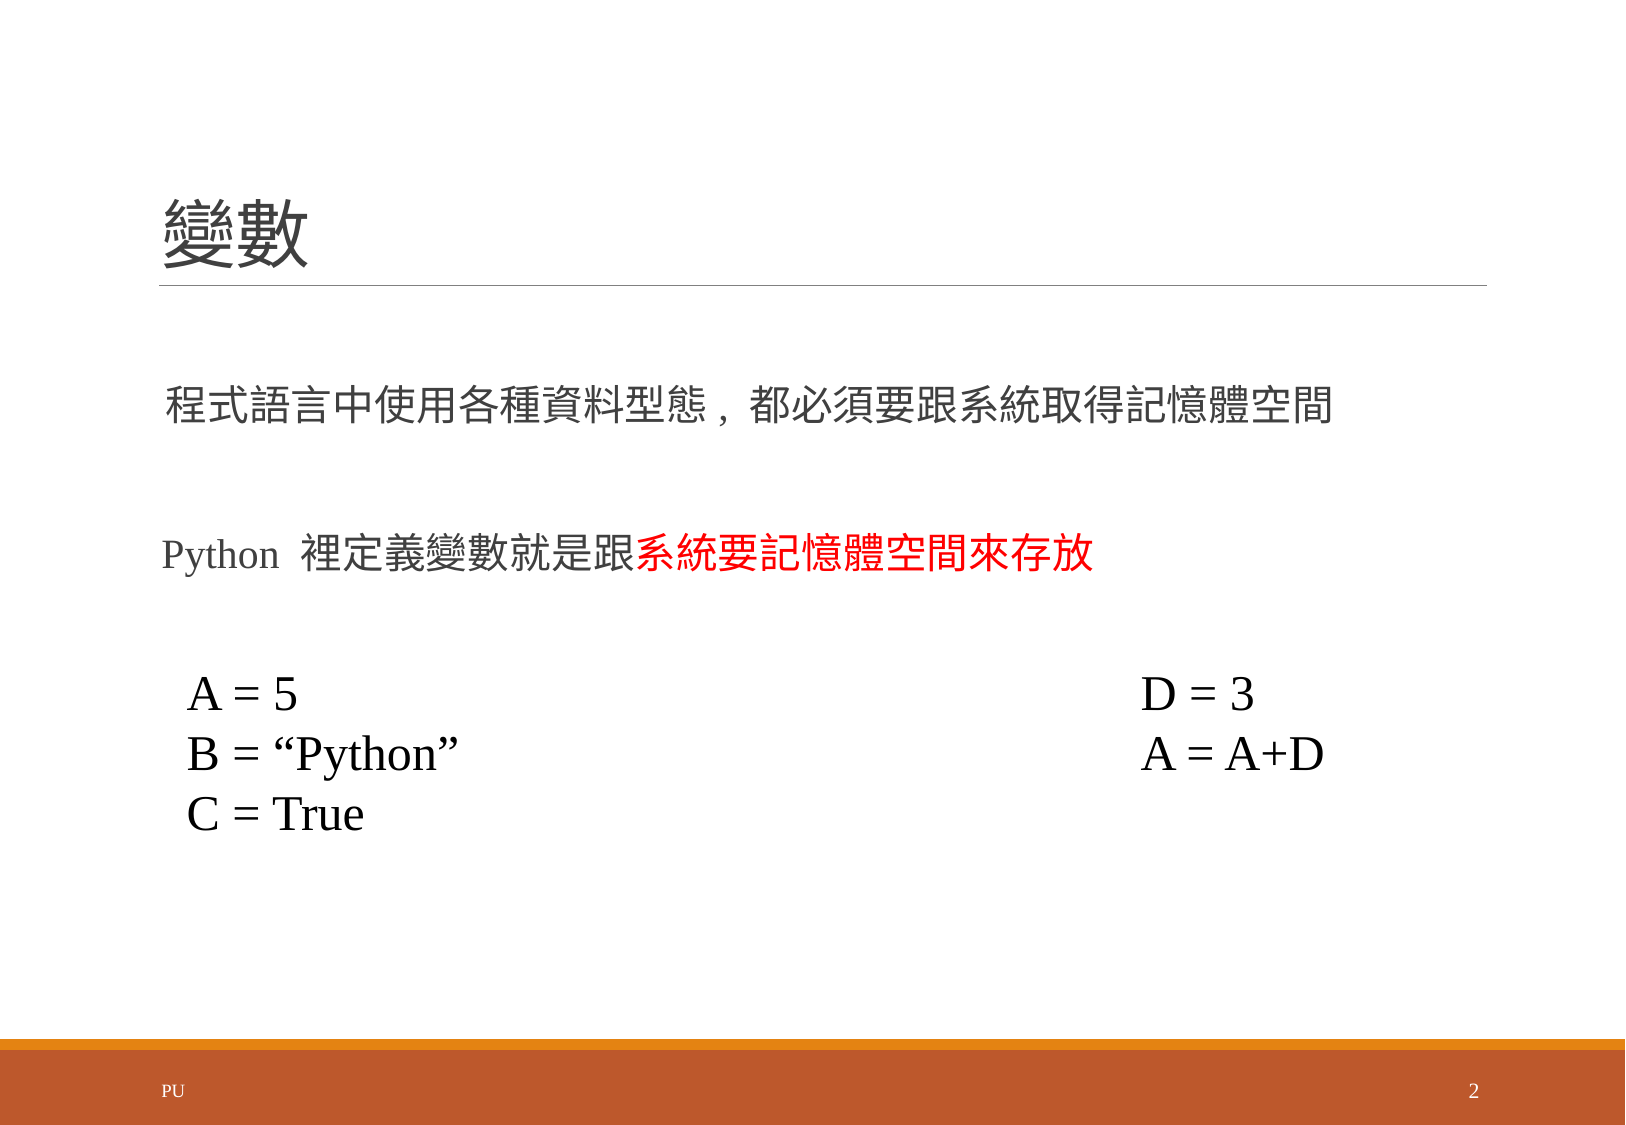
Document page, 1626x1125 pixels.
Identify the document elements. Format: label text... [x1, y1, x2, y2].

slide_number PU [146, 1059, 476, 1120]
text_box A = 5 B = “Python” C = True [171, 653, 475, 848]
text_box D = 3 A = A+D [1125, 653, 1340, 788]
list 程式語言中使用各種資料型態, 都必須要跟系統取得記憶體空間 Python 裡定義變數就是跟系統要記憶體空間來存放 [146, 302, 1586, 1039]
slide_number 2 [1319, 1059, 1495, 1120]
title 變數 [146, 47, 1487, 285]
